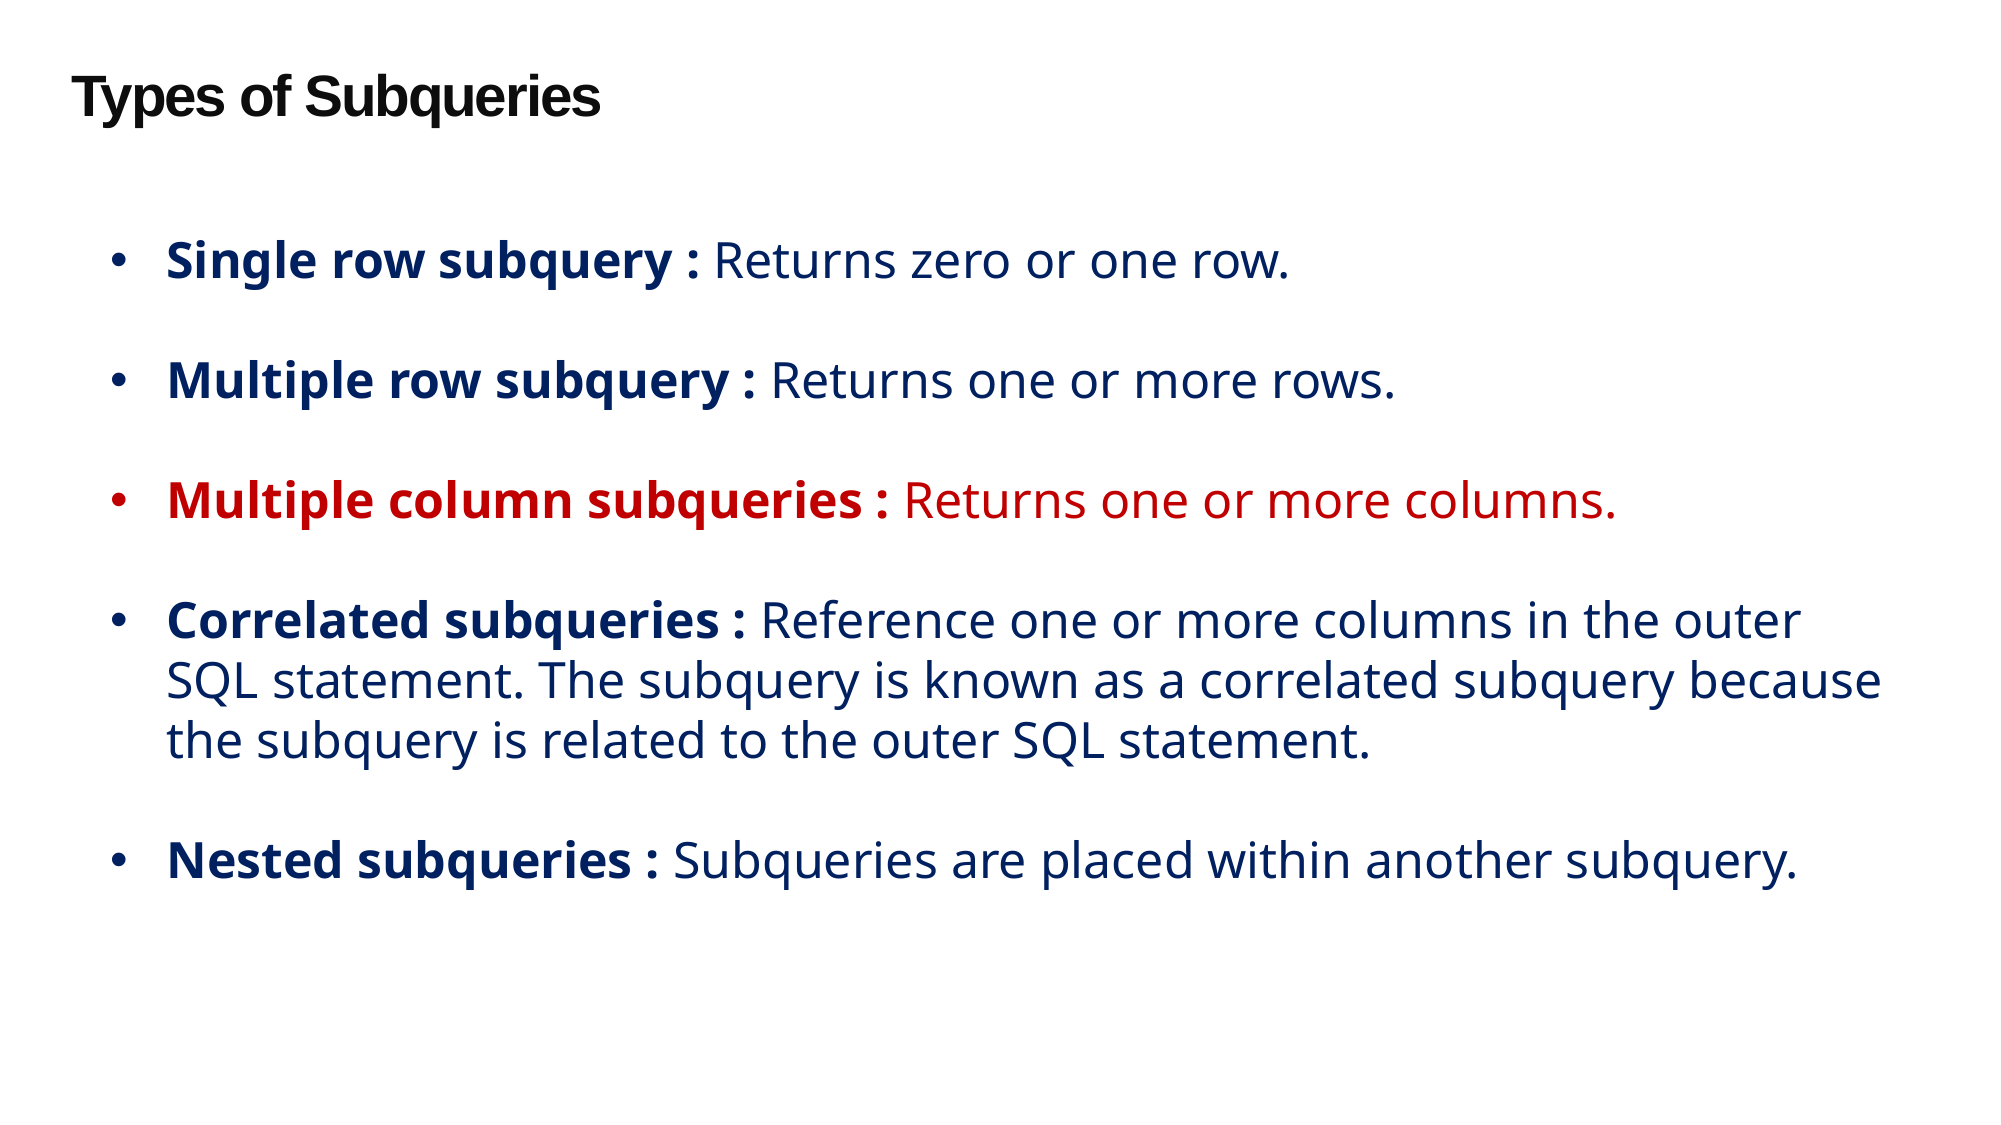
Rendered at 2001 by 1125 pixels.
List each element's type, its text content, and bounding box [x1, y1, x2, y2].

text_box Single row subquery : Returns zero or one row. Multiple row subquery : Returns one or more rows. Multiple column subqueries : Returns one or more columns. Correlated subqueries : Reference one or more columns in the outer SQL statement. The subquery is known as a correlated subquery because the subquery is related to the outer SQL statement. Nested subqueries : Subqueries are placed within another subquery. [95, 221, 1905, 897]
text_box Types of Subqueries [71, 58, 1053, 129]
